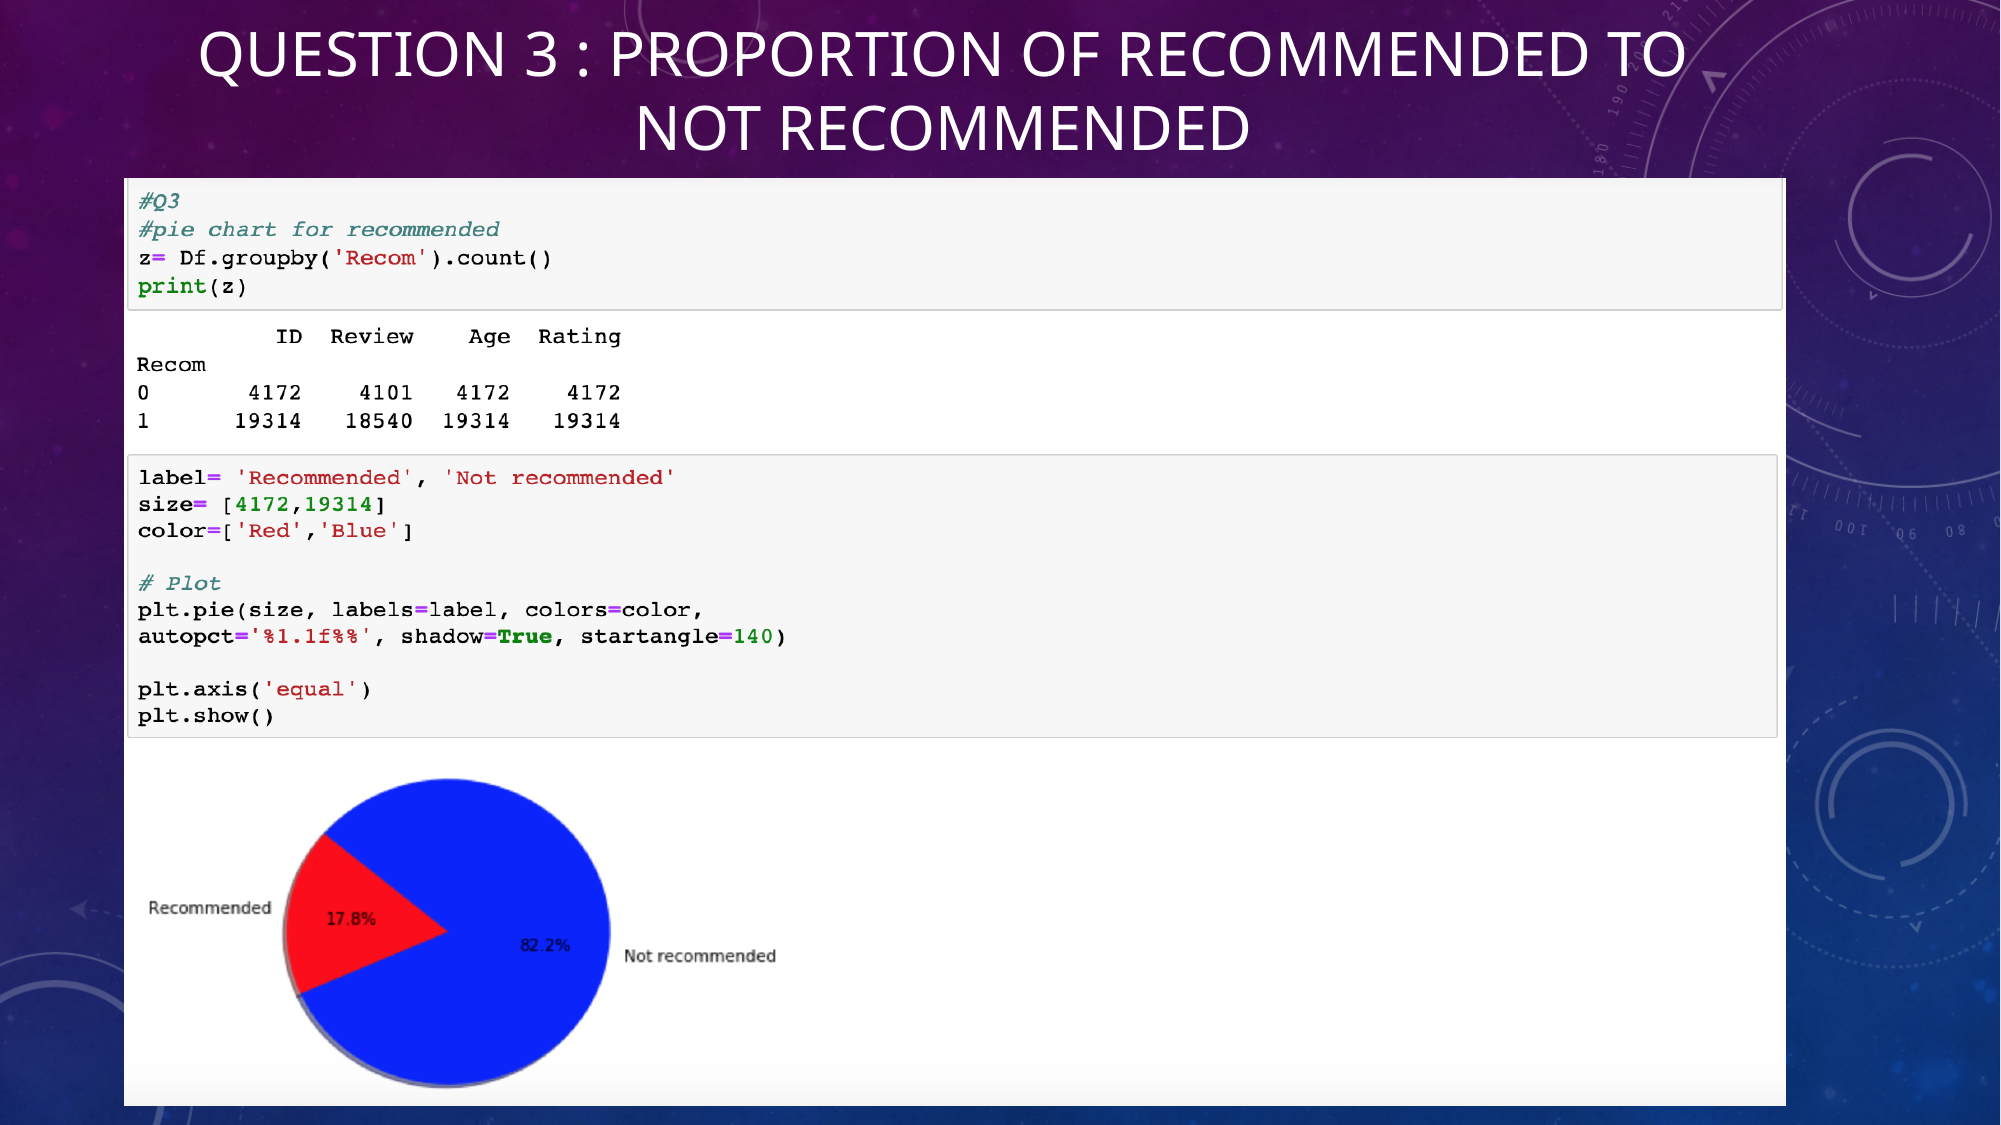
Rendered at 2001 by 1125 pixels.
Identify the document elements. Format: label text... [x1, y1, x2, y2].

title Question 3 : Proportion of recommended to not recommended [112, 6, 1775, 246]
picture [0, 0, 2001, 1125]
